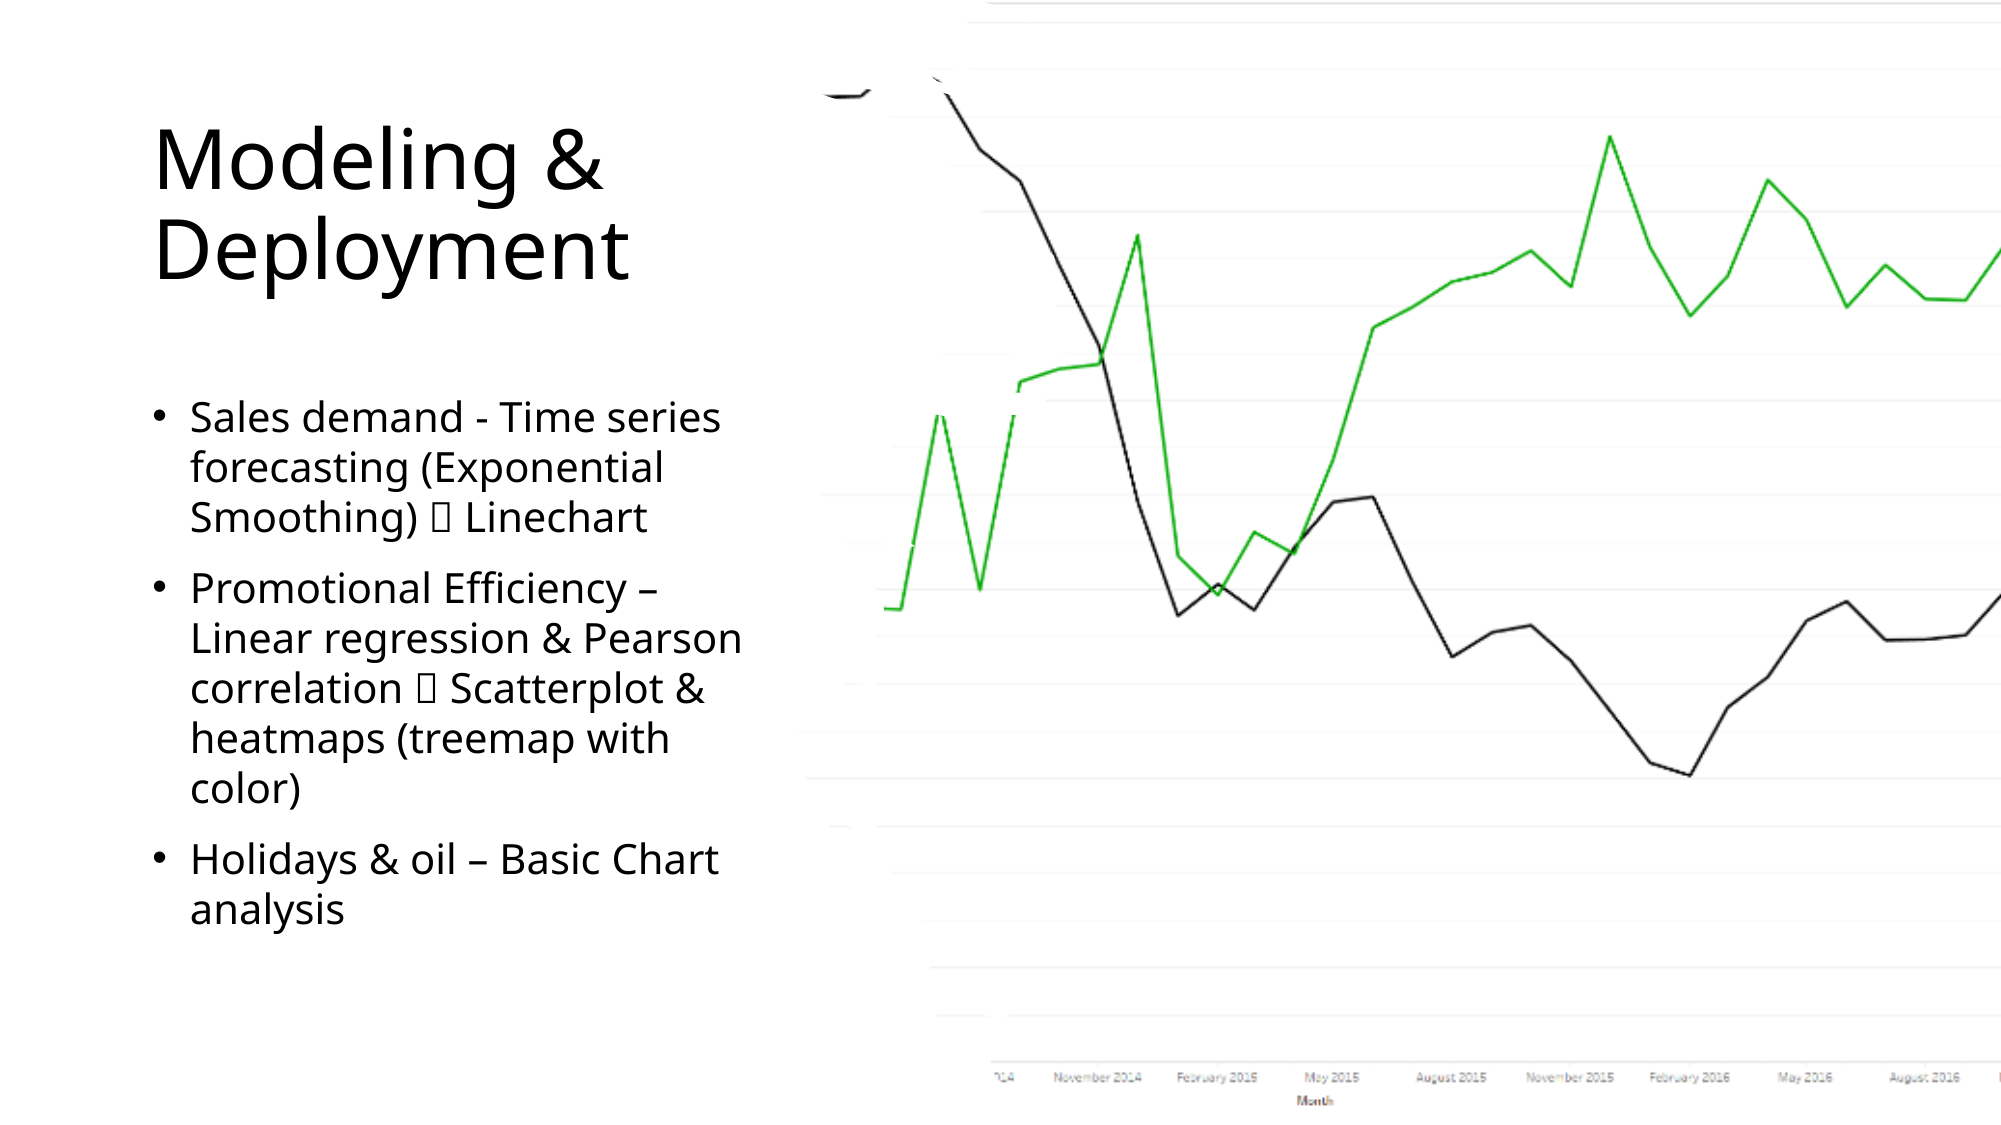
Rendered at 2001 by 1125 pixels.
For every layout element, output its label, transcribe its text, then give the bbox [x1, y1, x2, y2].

text_box [0, 0, 775, 1125]
picture [775, 0, 2001, 1125]
title Modeling & Deployment [137, 59, 764, 357]
list Sales demand - Time series forecasting (Exponential Smoothing)  Linechart Promotional Efficiency – Linear regression & Pearson correlation  Scatterplot & heatmaps (treemap with color) Holidays & oil – Basic Chart analysis [137, 382, 764, 1014]
